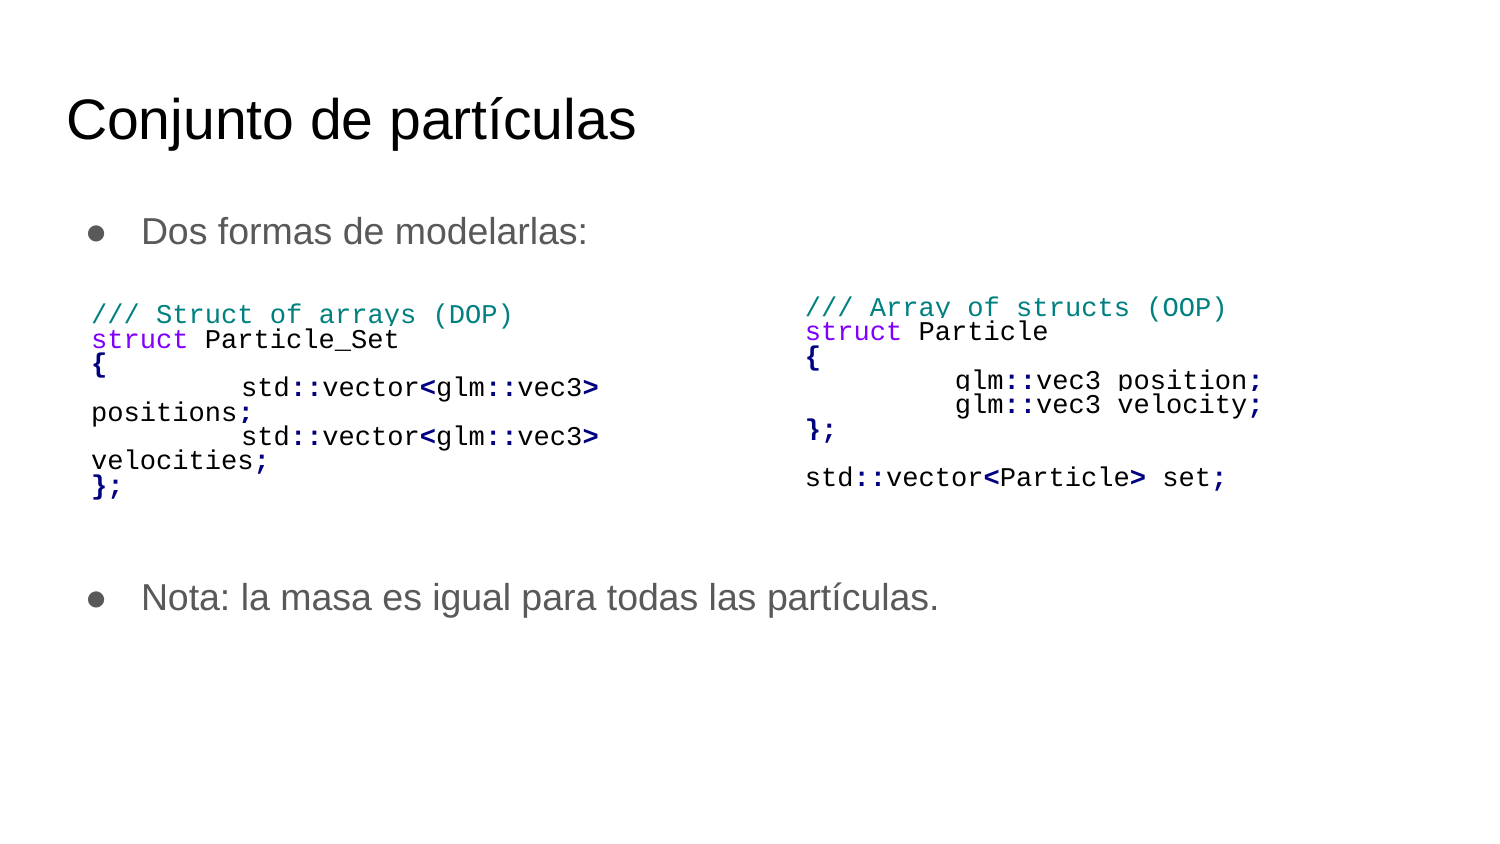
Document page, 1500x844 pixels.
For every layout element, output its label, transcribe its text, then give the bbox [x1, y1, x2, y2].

list Dos formas de modelarlas: Nota: la masa es igual para todas las partículas. [51, 189, 1449, 750]
list /// Array of structs (OOP) struct Particle { glm::vec3 position; glm::vec3 velocity; }; std::vector<Particle> set; [789, 282, 1464, 768]
title Conjunto de partículas [51, 72, 1449, 167]
list /// Struct of arrays (DOP) struct Particle_Set { std::vector<glm::vec3> positions; std::vector<glm::vec3> velocities; }; [76, 289, 750, 775]
